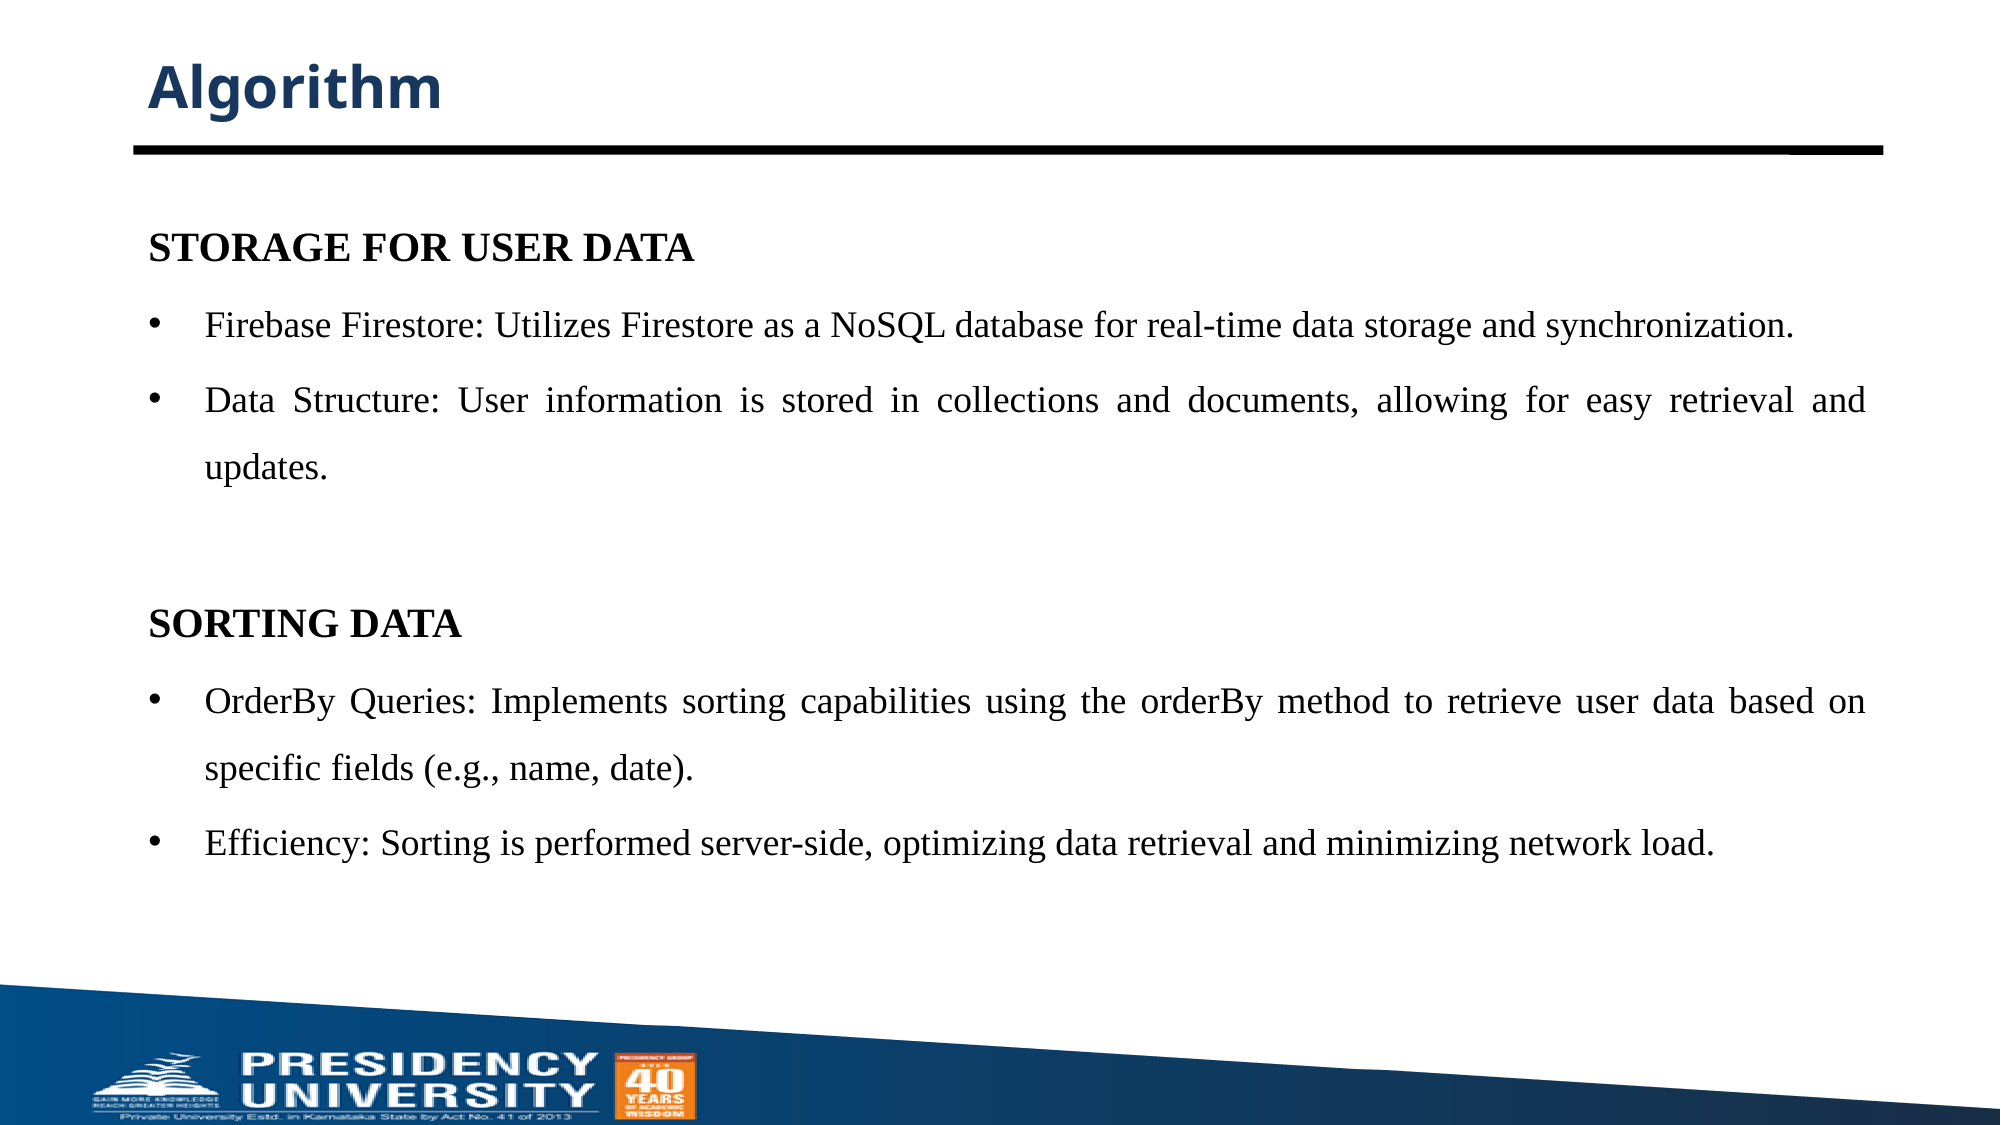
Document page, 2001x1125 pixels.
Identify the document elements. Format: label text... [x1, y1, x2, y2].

picture [0, 982, 2000, 1125]
list STORAGE FOR USER DATA Firebase Firestore: Utilizes Firestore as a NoSQL database for real-time data storage and synchronization. Data Structure: User information is stored in collections and documents, allowing for easy retrieval and updates. SORTING DATA OrderBy Queries: Implements sorting capabilities using the orderBy method to retrieve user data based on specific fields (e.g., name, date). Efficiency: Sorting is performed server-side, optimizing data retrieval and minimizing network load. [133, 187, 1884, 1000]
title Algorithm [133, 45, 1884, 125]
